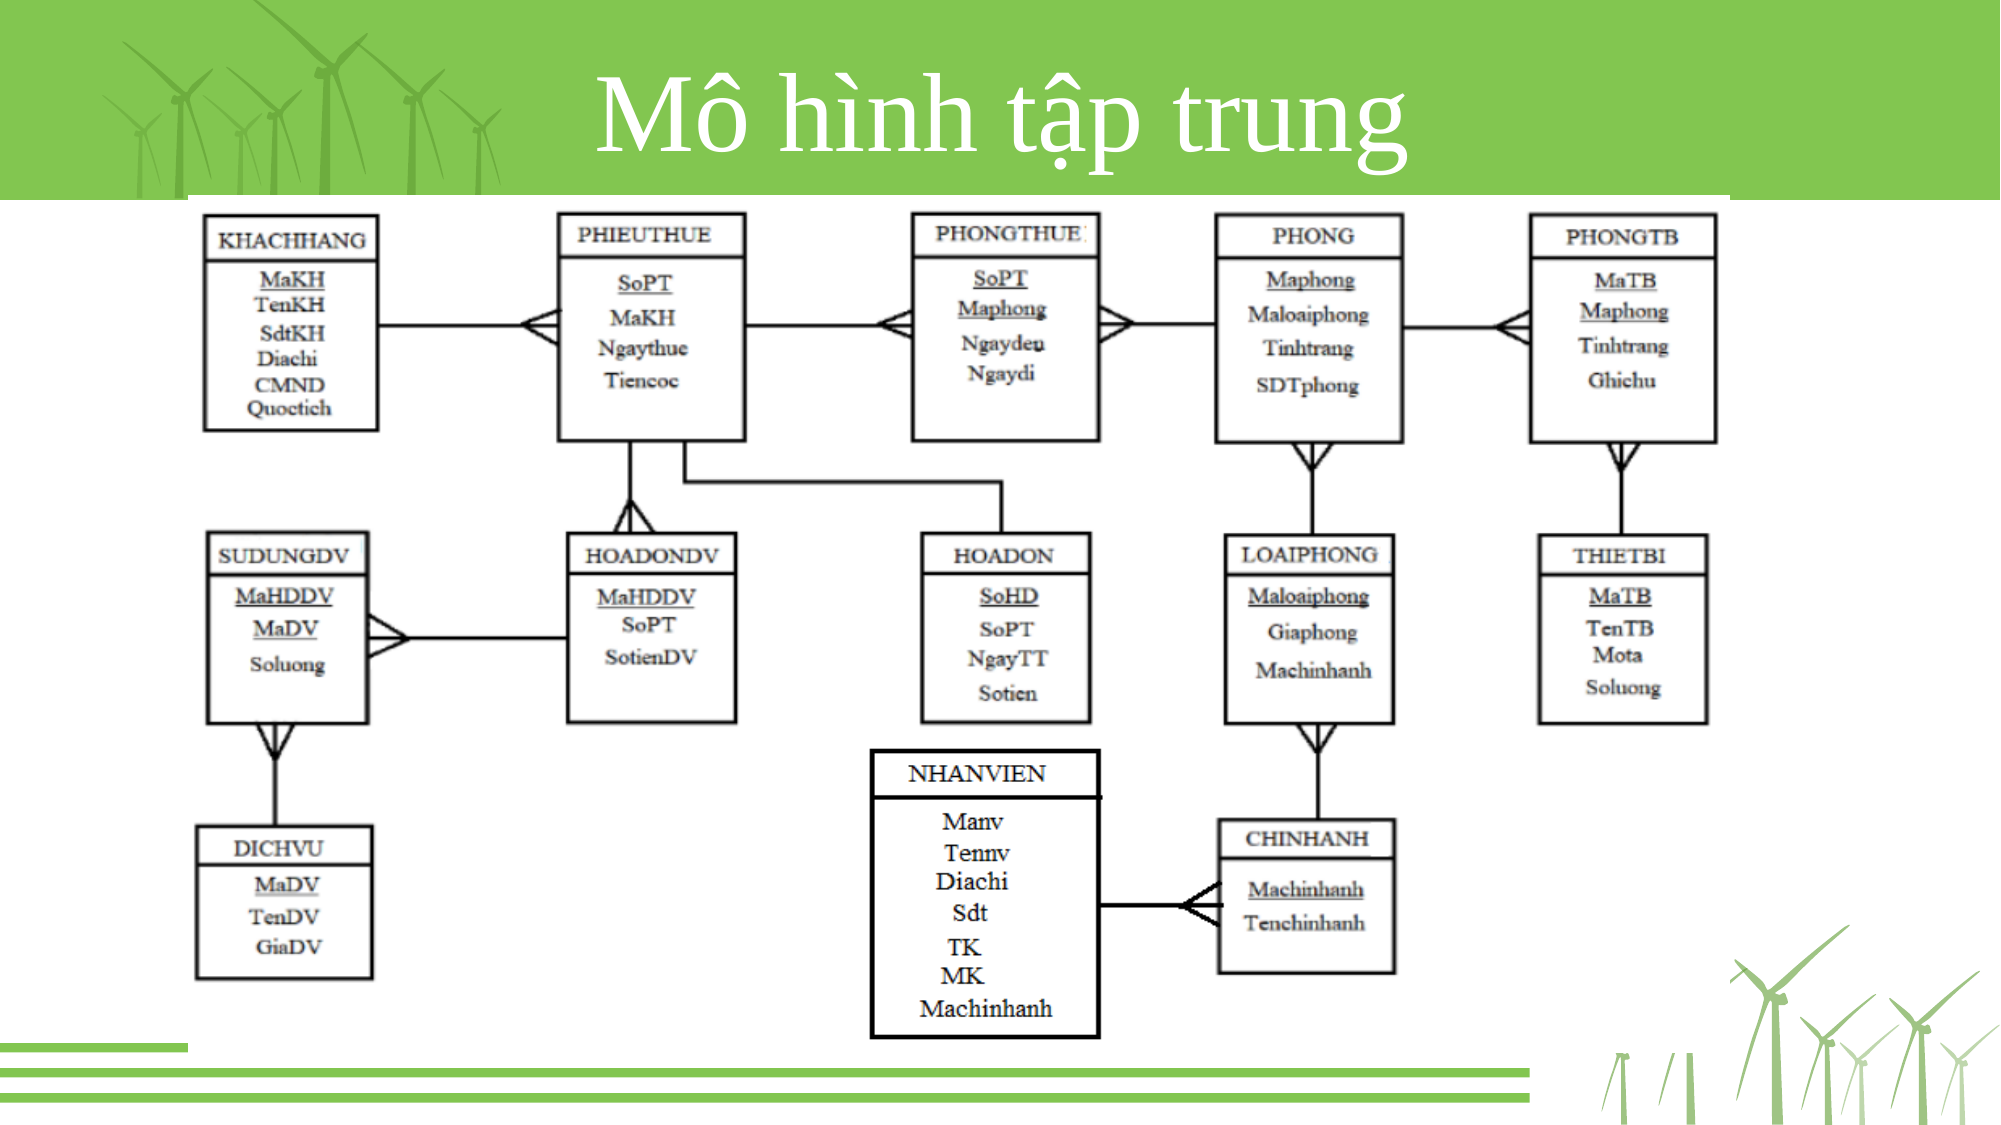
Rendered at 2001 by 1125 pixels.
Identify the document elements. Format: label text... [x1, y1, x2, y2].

list Mô hình tập trung [53, 55, 1952, 175]
picture [188, 195, 1730, 1053]
